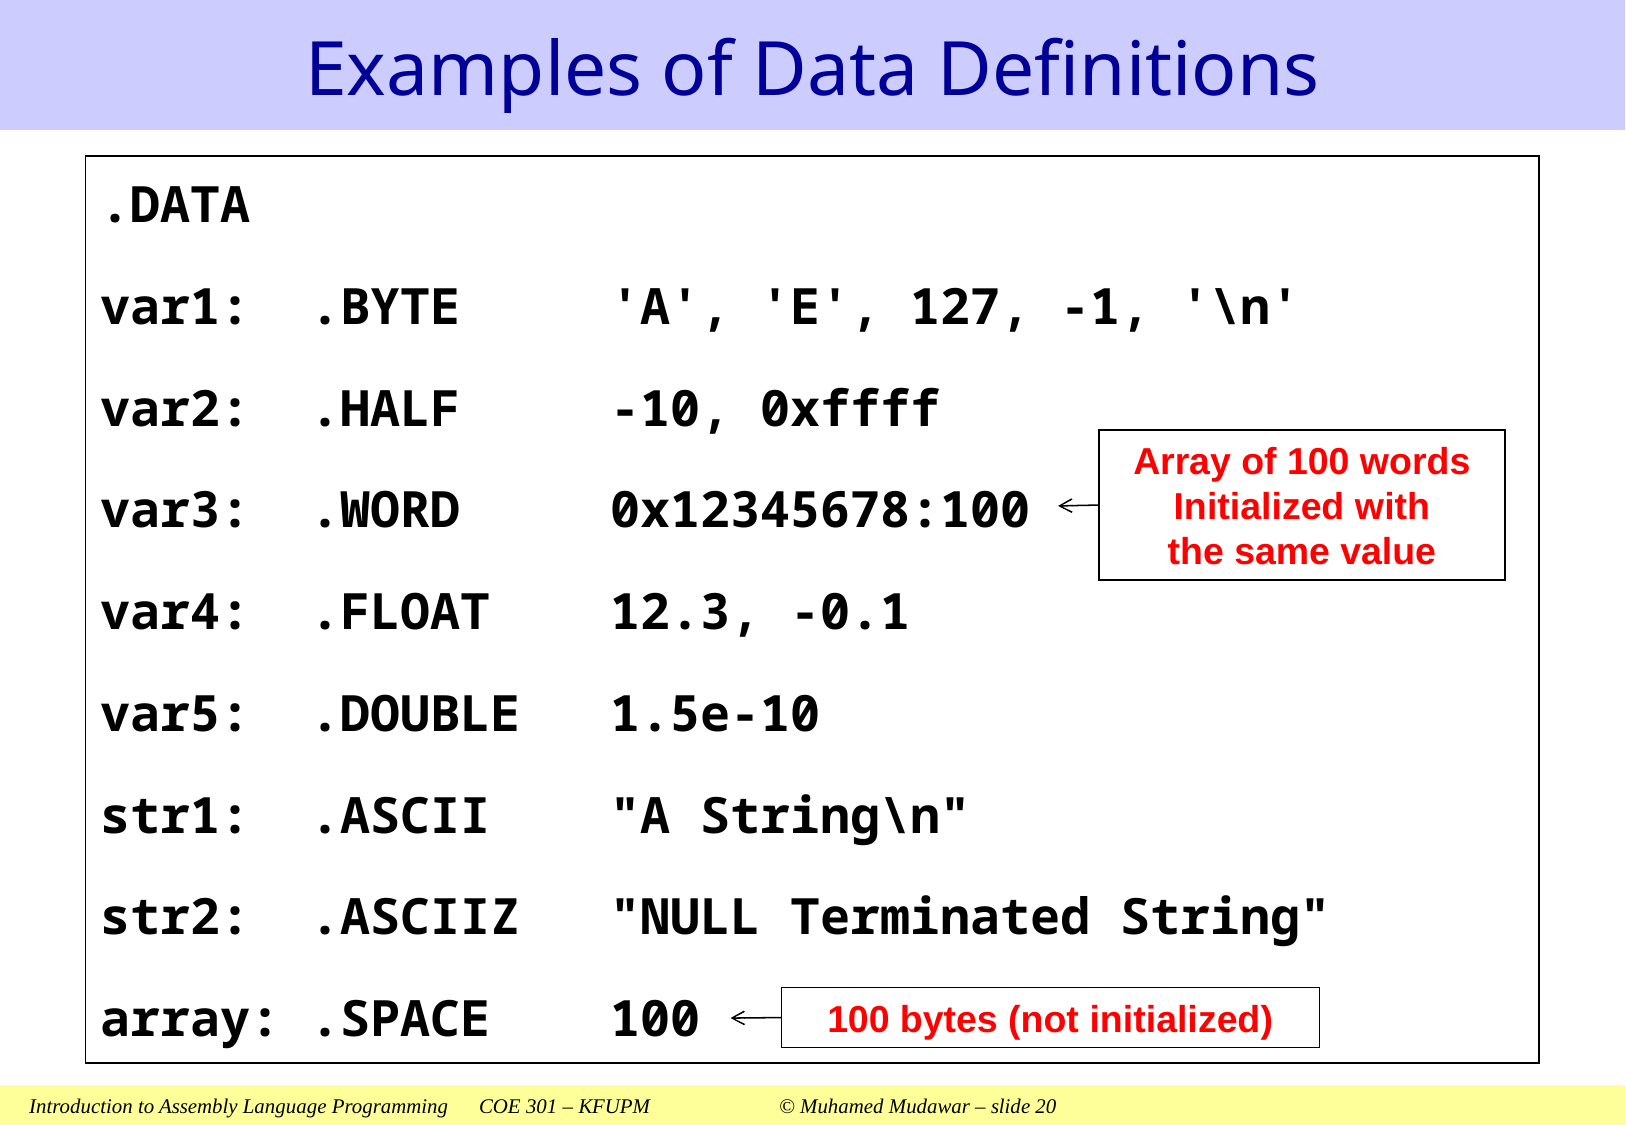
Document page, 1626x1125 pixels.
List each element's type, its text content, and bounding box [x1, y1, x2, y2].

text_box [730, 987, 1320, 1049]
title Examples of Data Definitions [0, 0, 1625, 130]
text_box .DATA var1: .BYTE 'A', 'E', 127, -1, '\n' var2: .HALF -10, 0xffff var3: .WORD 0x12345678:100 var4: .FLOAT 12.3, -0.1 var5: .DOUBLE 1.5e-10 str1: .ASCII "A String\n" str2: .ASCIIZ "NULL Terminated String" array: .SPACE 100 [85, 156, 1540, 1064]
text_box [1057, 429, 1506, 582]
